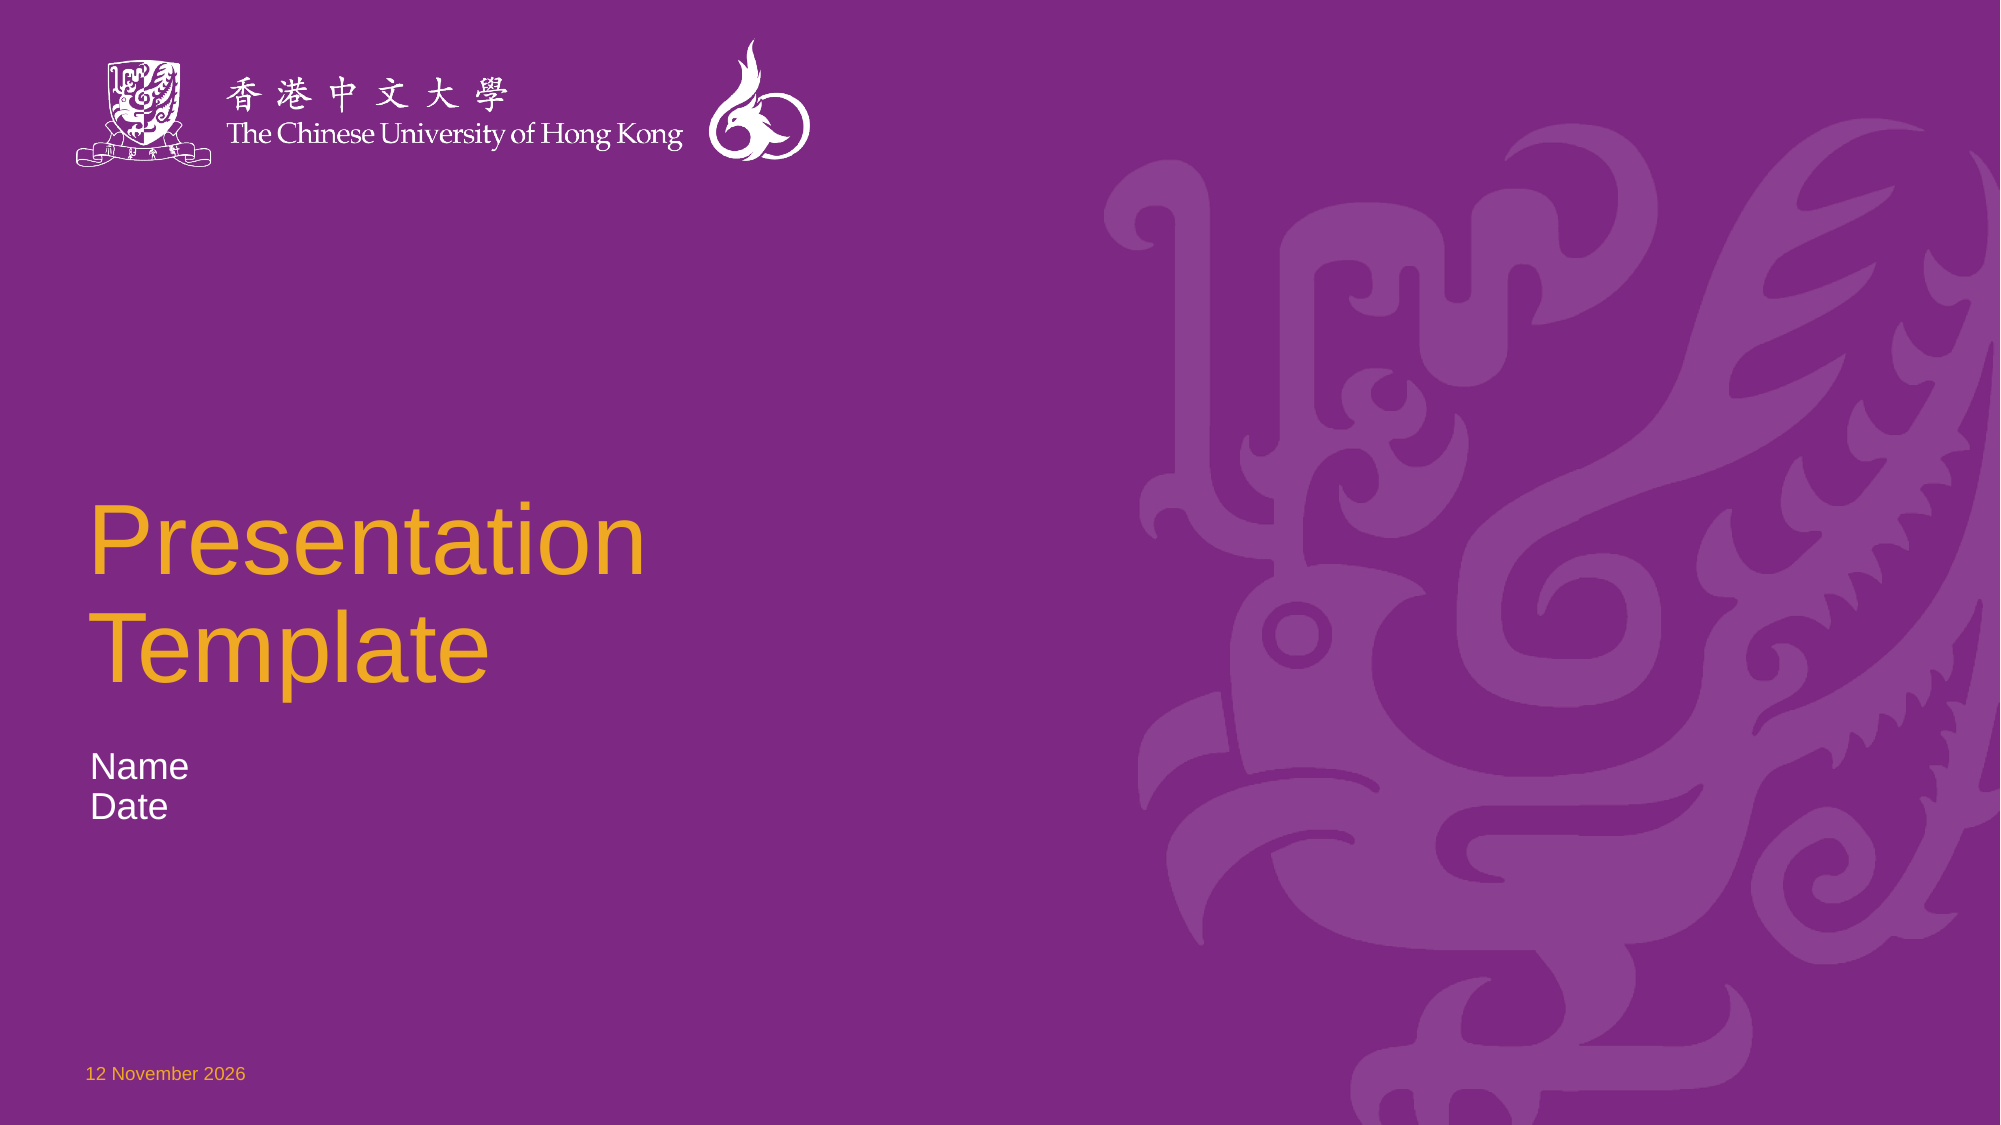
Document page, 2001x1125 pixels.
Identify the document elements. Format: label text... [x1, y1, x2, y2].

title Presentation Template [72, 480, 1027, 847]
text_box Name Date [74, 739, 1029, 832]
picture [0, 0, 976, 1125]
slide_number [70, 1042, 521, 1103]
